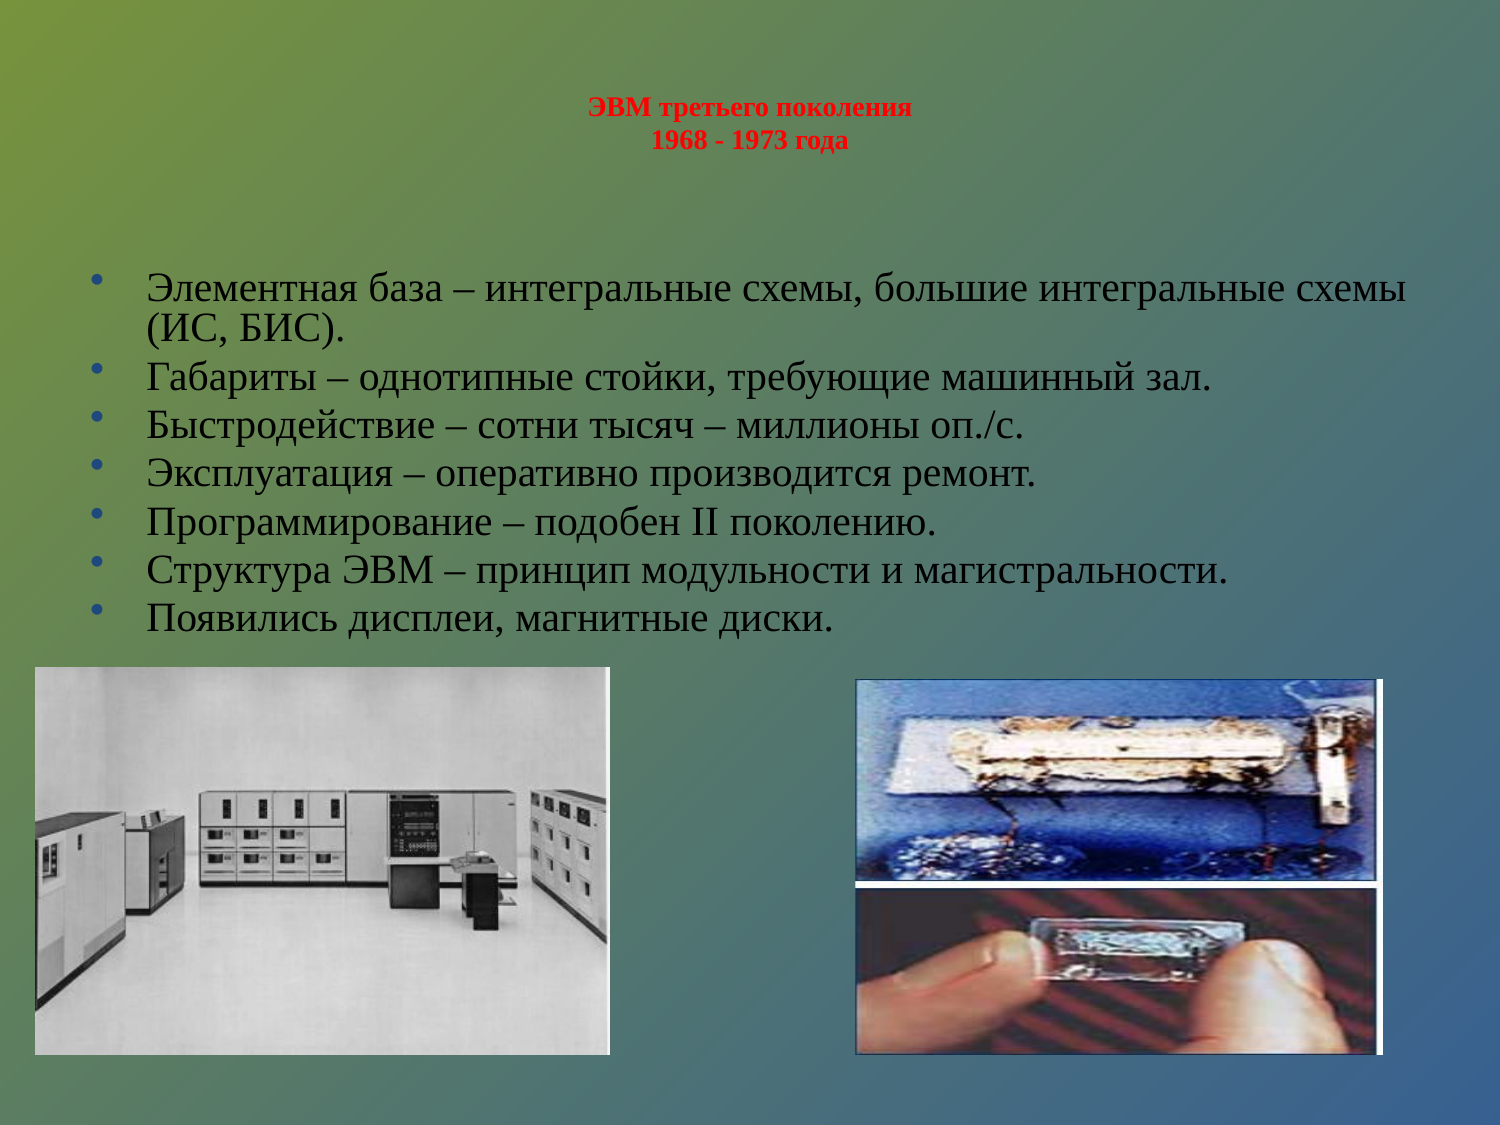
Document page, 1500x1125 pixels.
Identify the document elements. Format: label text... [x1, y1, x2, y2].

picture [34, 667, 610, 1055]
title ЭВМ третьего поколения 1968 - 1973 года [74, 44, 1426, 233]
picture [855, 679, 1383, 1055]
list Элементная база – интегральные схемы, большие интегральные схемы (ИС, БИС). Габариты – однотипные стойки, требующие машинный зал. Быстродействие – сотни тысяч – миллионы оп./с. Эксплуатация – оперативно производится ремонт. Программирование – подобен II поколению. Структура ЭВМ – принцип модульности и магистральности. Появились дисплеи, магнитные диски. [74, 262, 1426, 1006]
